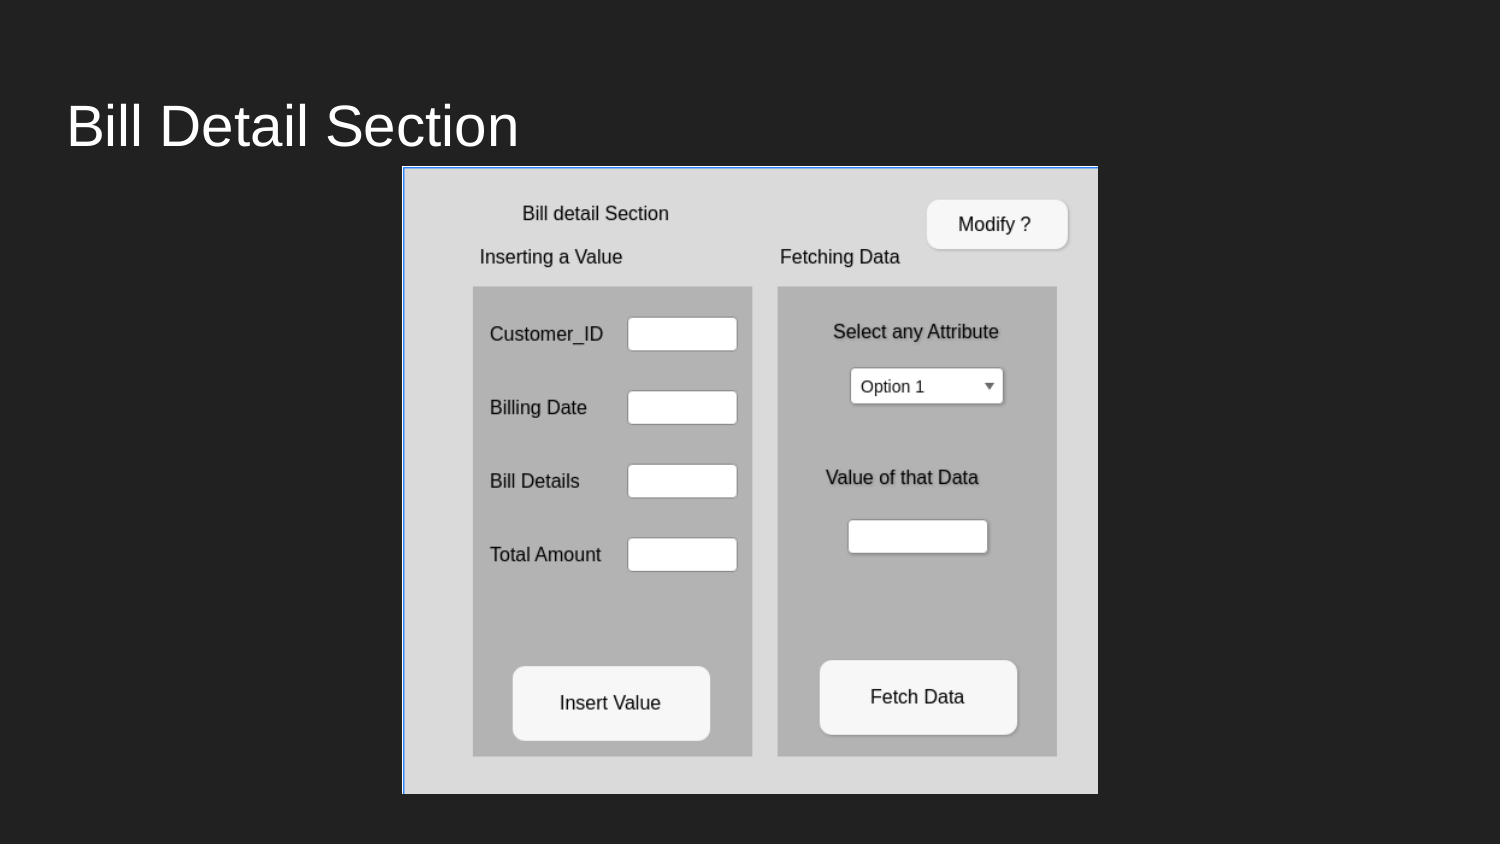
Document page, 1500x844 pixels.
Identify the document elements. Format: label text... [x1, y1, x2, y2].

title Bill Detail Section [51, 72, 1449, 167]
picture [402, 166, 1098, 794]
